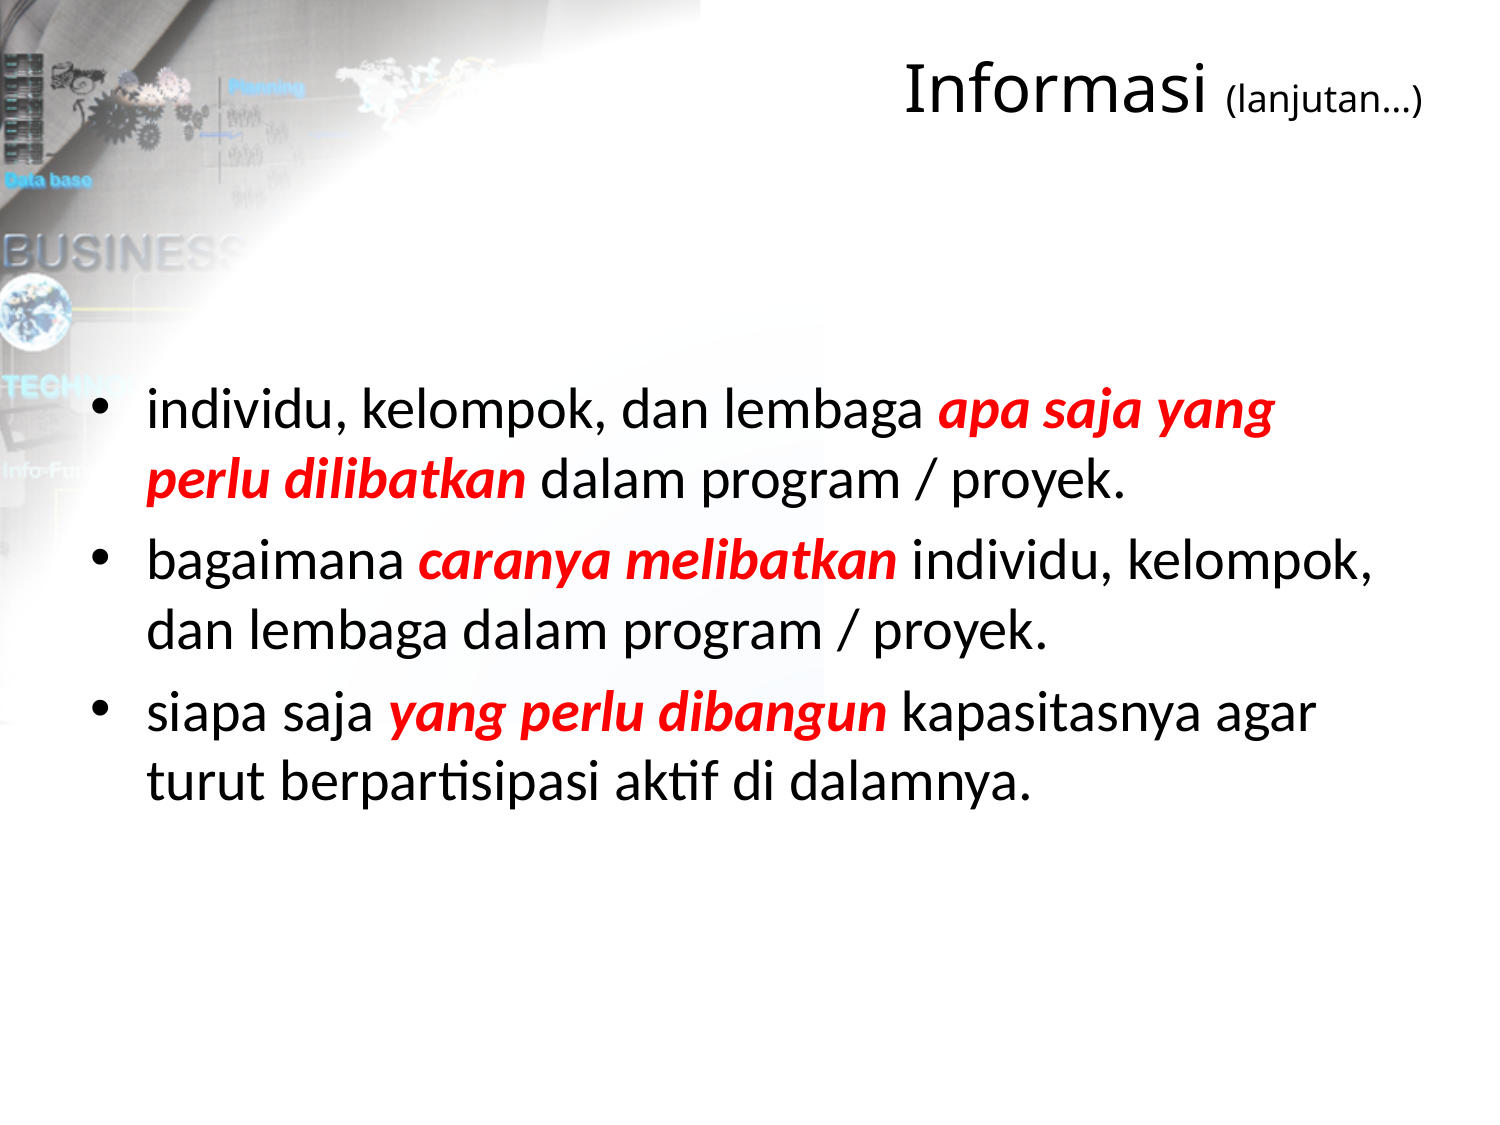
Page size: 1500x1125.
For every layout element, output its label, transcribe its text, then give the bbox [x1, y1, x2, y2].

picture [0, 0, 824, 725]
text_box Informasi (lanjutan…) [487, 26, 1438, 149]
list individu, kelompok, dan lembaga apa saja yang perlu dilibatkan dalam program / proyek. bagaimana caranya melibatkan individu, kelompok, dan lembaga dalam program / proyek. siapa saja yang perlu dibangun kapasitasnya agar turut berpartisipasi aktif di dalamnya. [75, 362, 1425, 1105]
